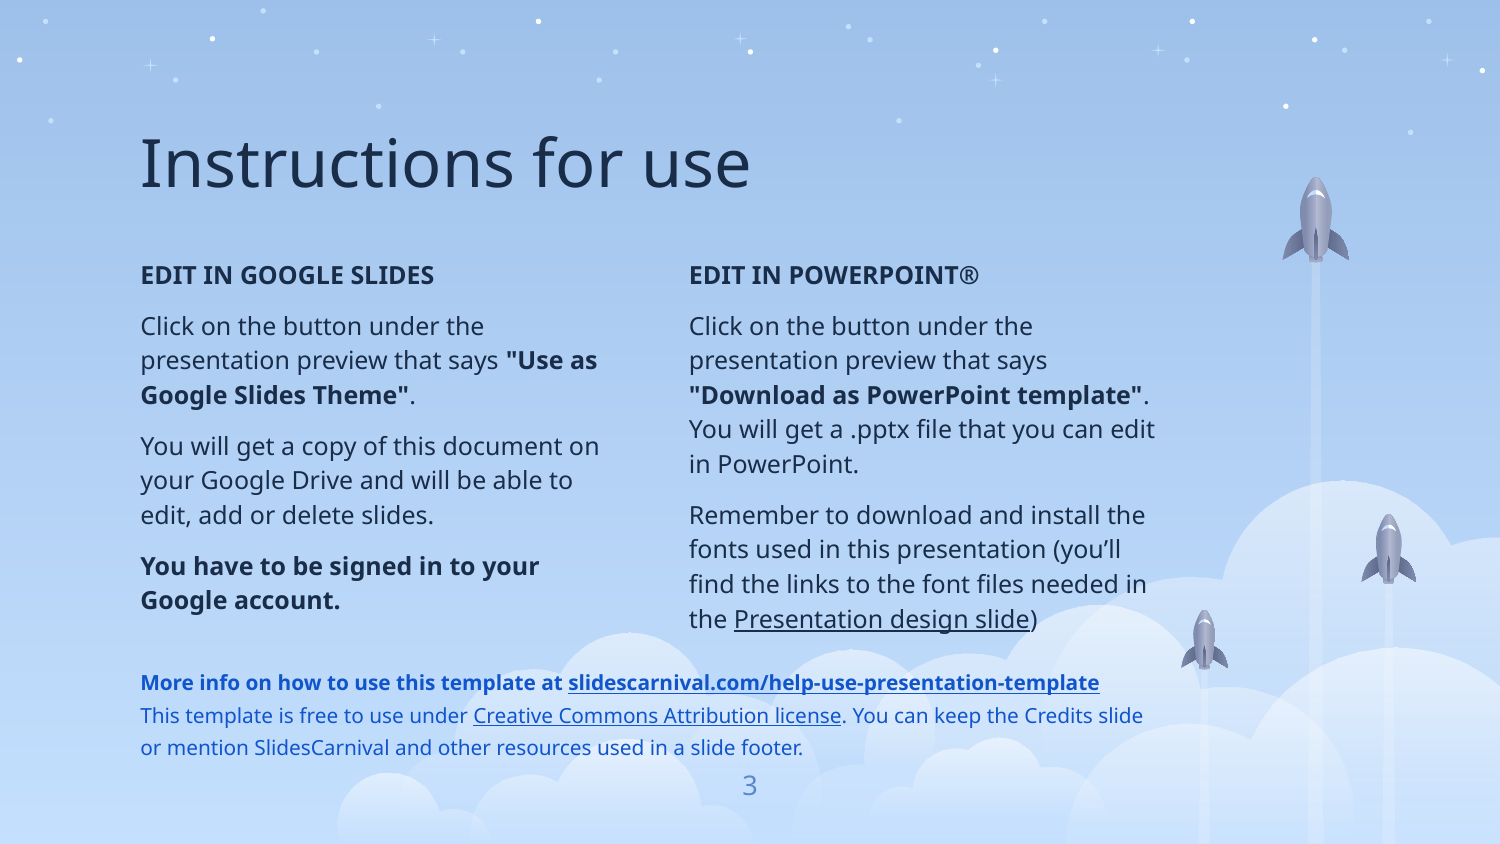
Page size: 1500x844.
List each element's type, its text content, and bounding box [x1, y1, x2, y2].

list EDIT IN POWERPOINT® Click on the button under the presentation preview that says "Download as PowerPoint template". You will get a .pptx file that you can edit in PowerPoint. Remember to download and install the fonts used in this presentation (you’ll find the links to the font files needed in the Presentation design slide) [688, 254, 1170, 737]
title Instructions for use [140, 137, 1165, 203]
list EDIT IN GOOGLE SLIDES Click on the button under the presentation preview that says "Use as Google Slides Theme". You will get a copy of this document on your Google Drive and will be able to edit, add or delete slides. You have to be signed in to your Google account. [140, 254, 622, 665]
slide_number 3 [705, 754, 795, 819]
list More info on how to use this template at slidescarnival.com/help-use-presentation-template This template is free to use under Creative Commons Attribution license. You can keep the Credits slide or mention SlidesCarnival and other resources used in a slide footer. [140, 665, 1165, 774]
